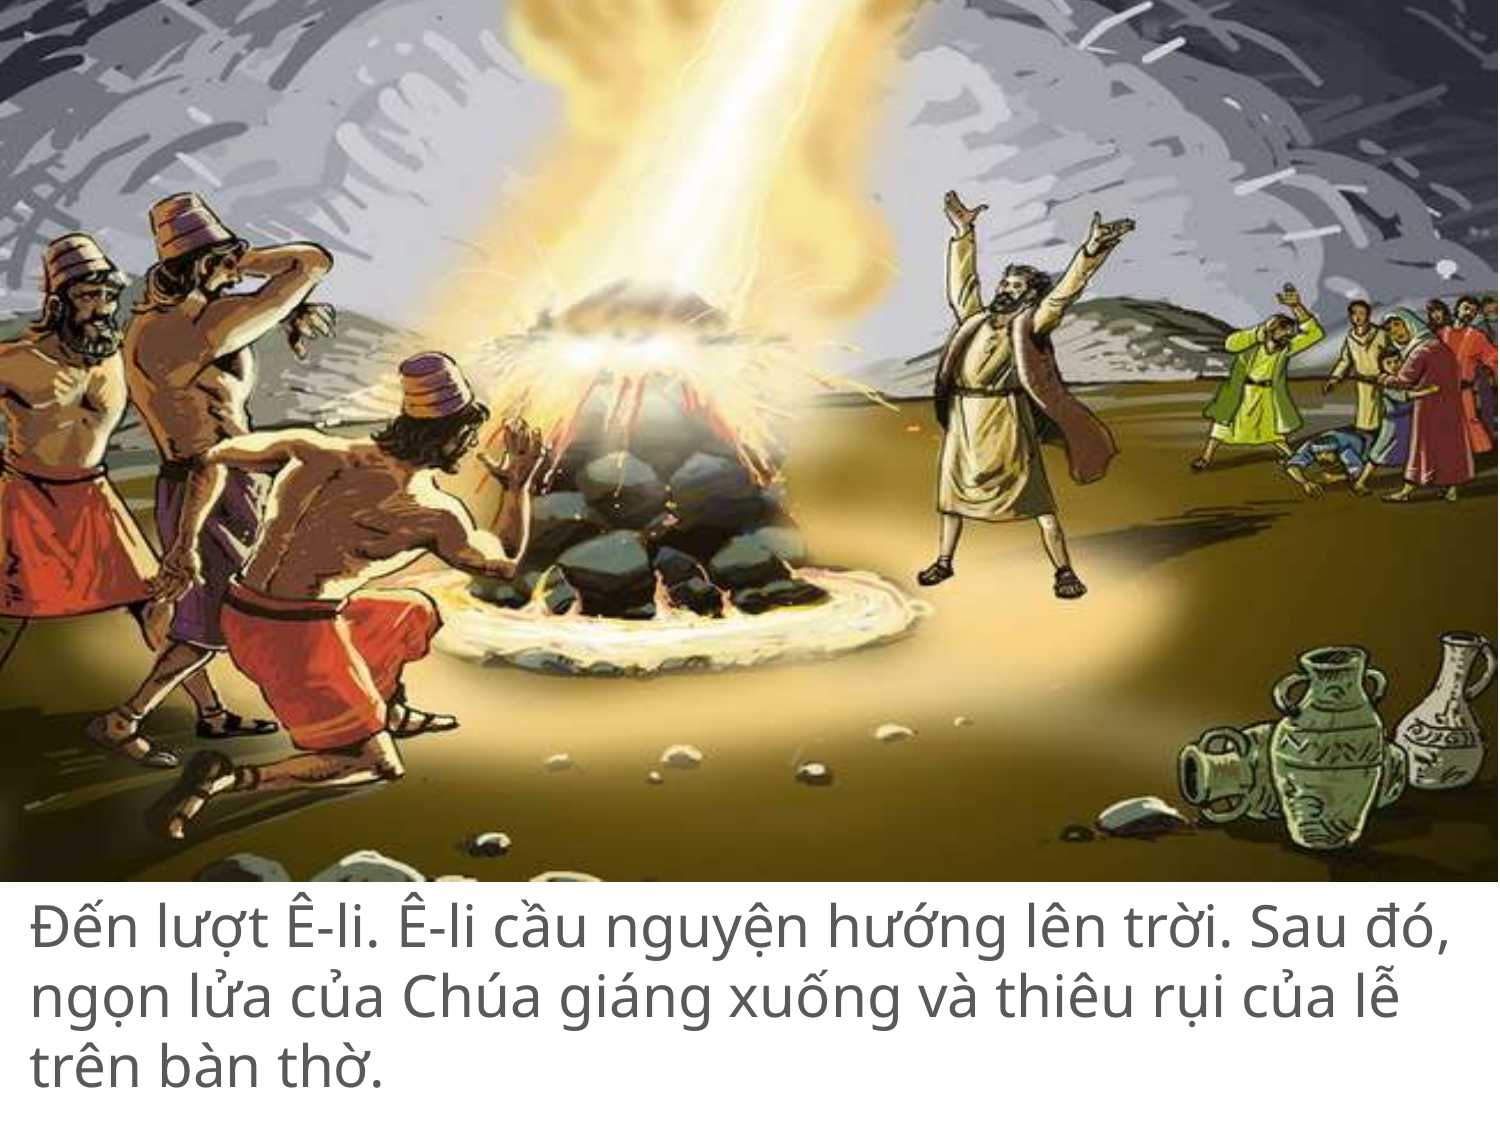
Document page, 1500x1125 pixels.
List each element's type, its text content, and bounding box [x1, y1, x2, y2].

text_box Đến lượt Ê-li. Ê-li cầu nguyện hướng lên trời. Sau đó, ngọn lửa của Chúa giáng xuống và thiêu rụi của lễ trên bàn thờ. [14, 886, 1500, 1107]
picture [0, 0, 1498, 882]
